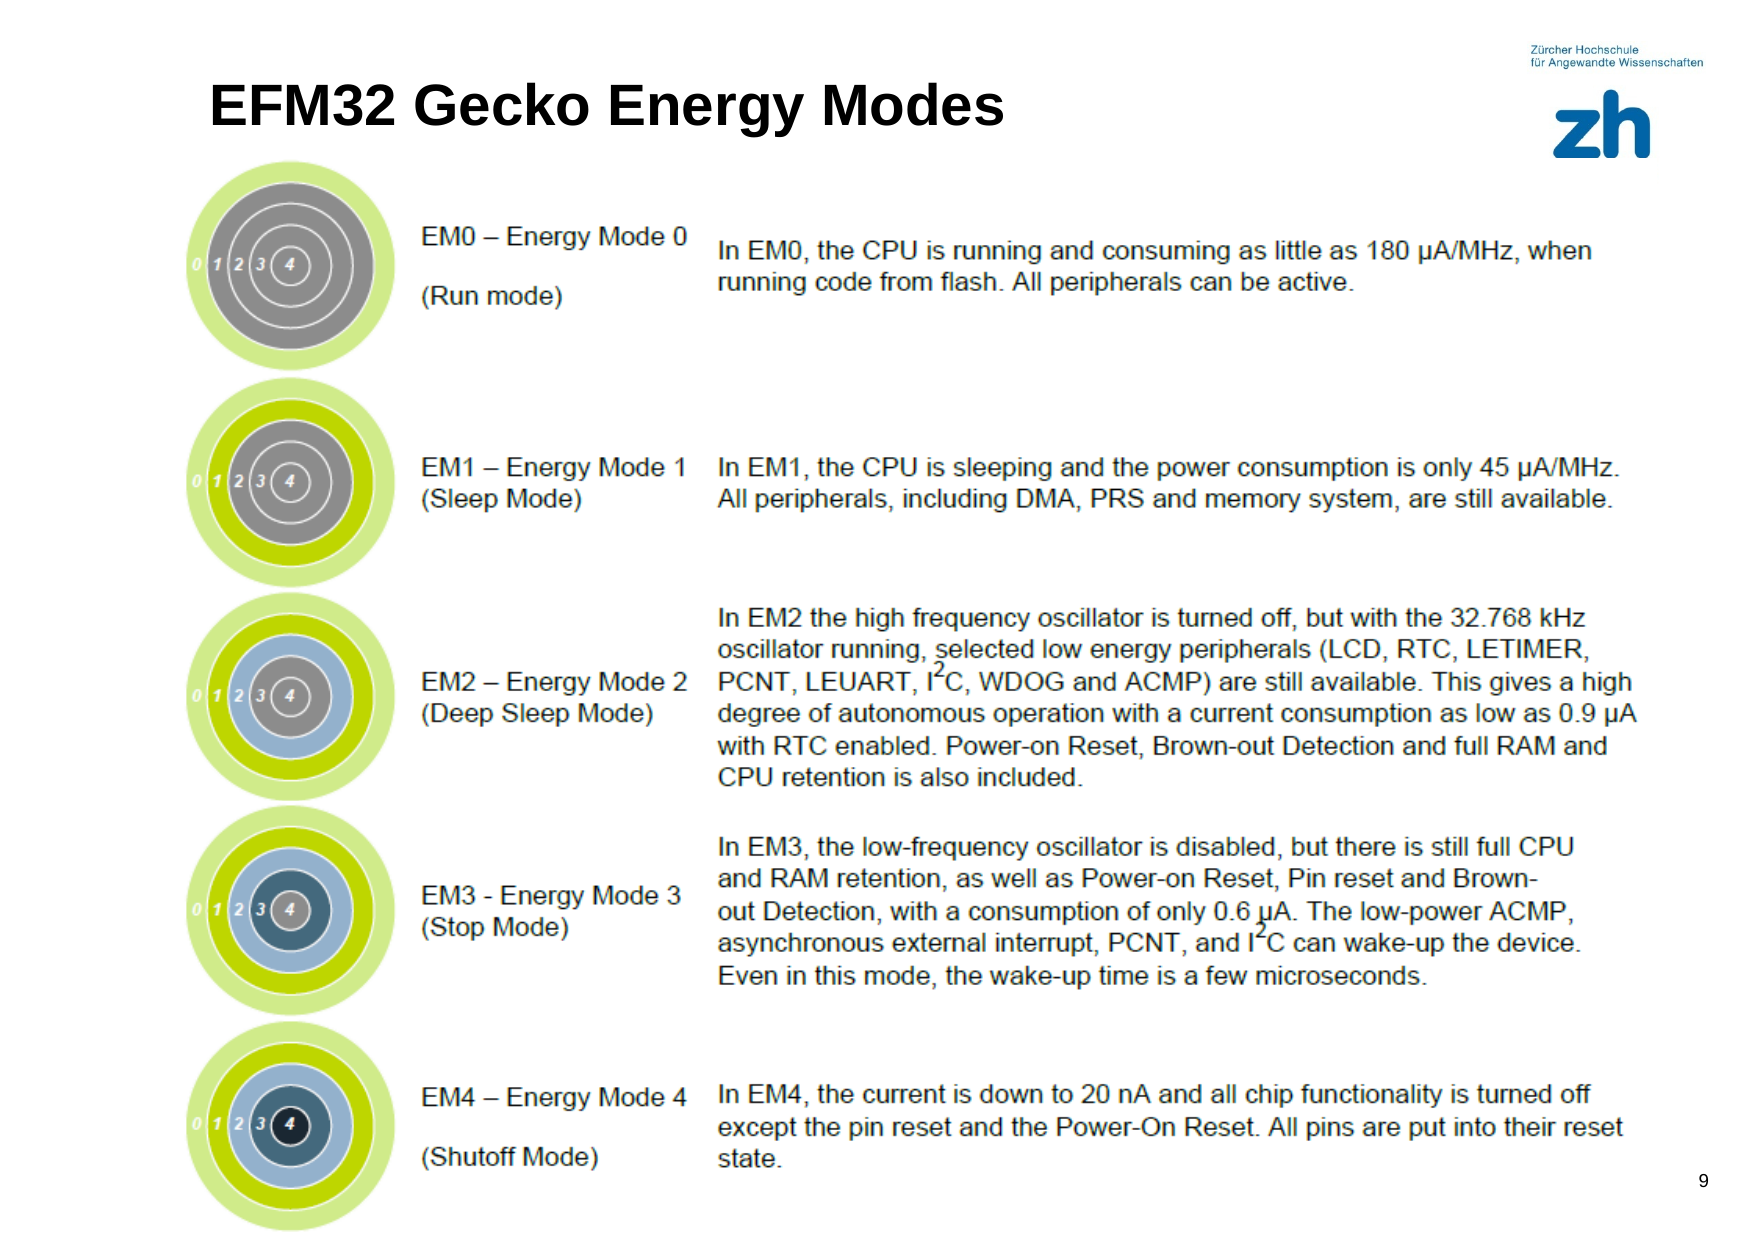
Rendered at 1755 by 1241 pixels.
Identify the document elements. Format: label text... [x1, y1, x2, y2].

slide_number 9 [1660, 1168, 1710, 1201]
title EFM32 Gecko Energy Modes [209, 70, 1451, 156]
picture [171, 41, 1706, 1232]
